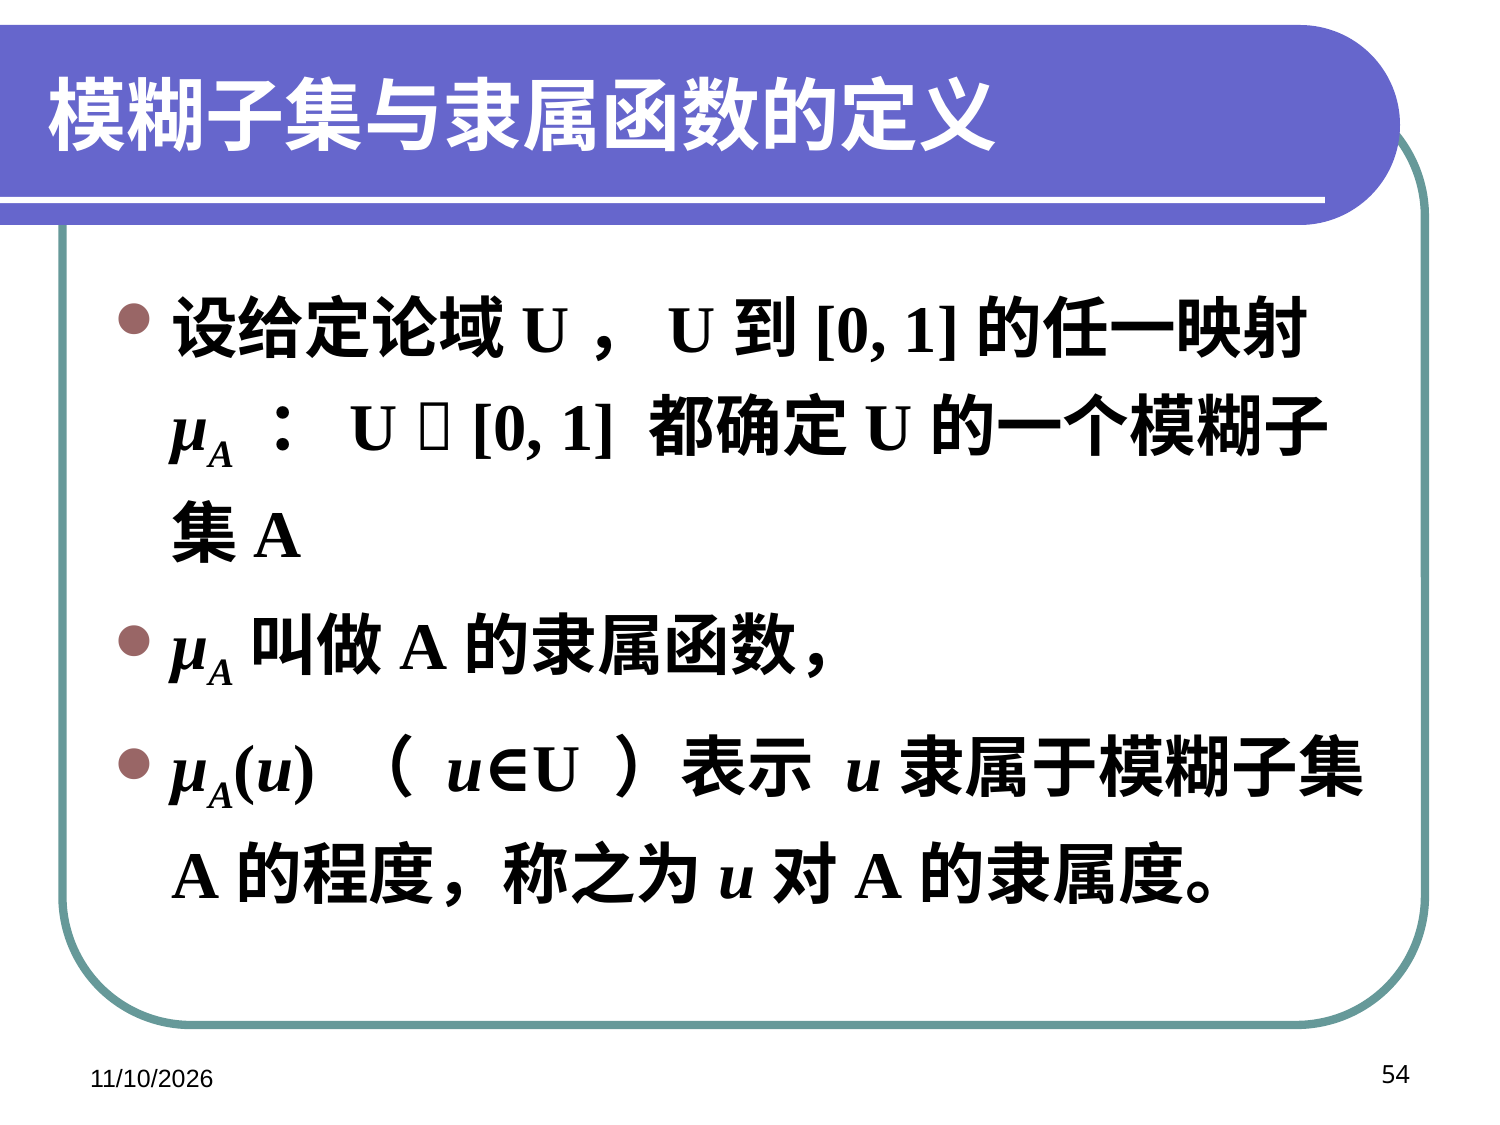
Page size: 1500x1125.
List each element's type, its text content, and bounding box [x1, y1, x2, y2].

list 设给定论域U，U到[0, 1]的任一映射μA ：U  [0, 1] 都确定U的一个模糊子集A μA叫做A的隶属函数， μA(u) （ u∈U ）表示 u隶属于模糊子集A的程度，称之为u对A的隶属度。 [99, 262, 1401, 988]
title 模糊子集与隶属函数的定义 [31, 37, 1348, 188]
slide_number 54 [1074, 1024, 1426, 1101]
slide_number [74, 1024, 426, 1101]
